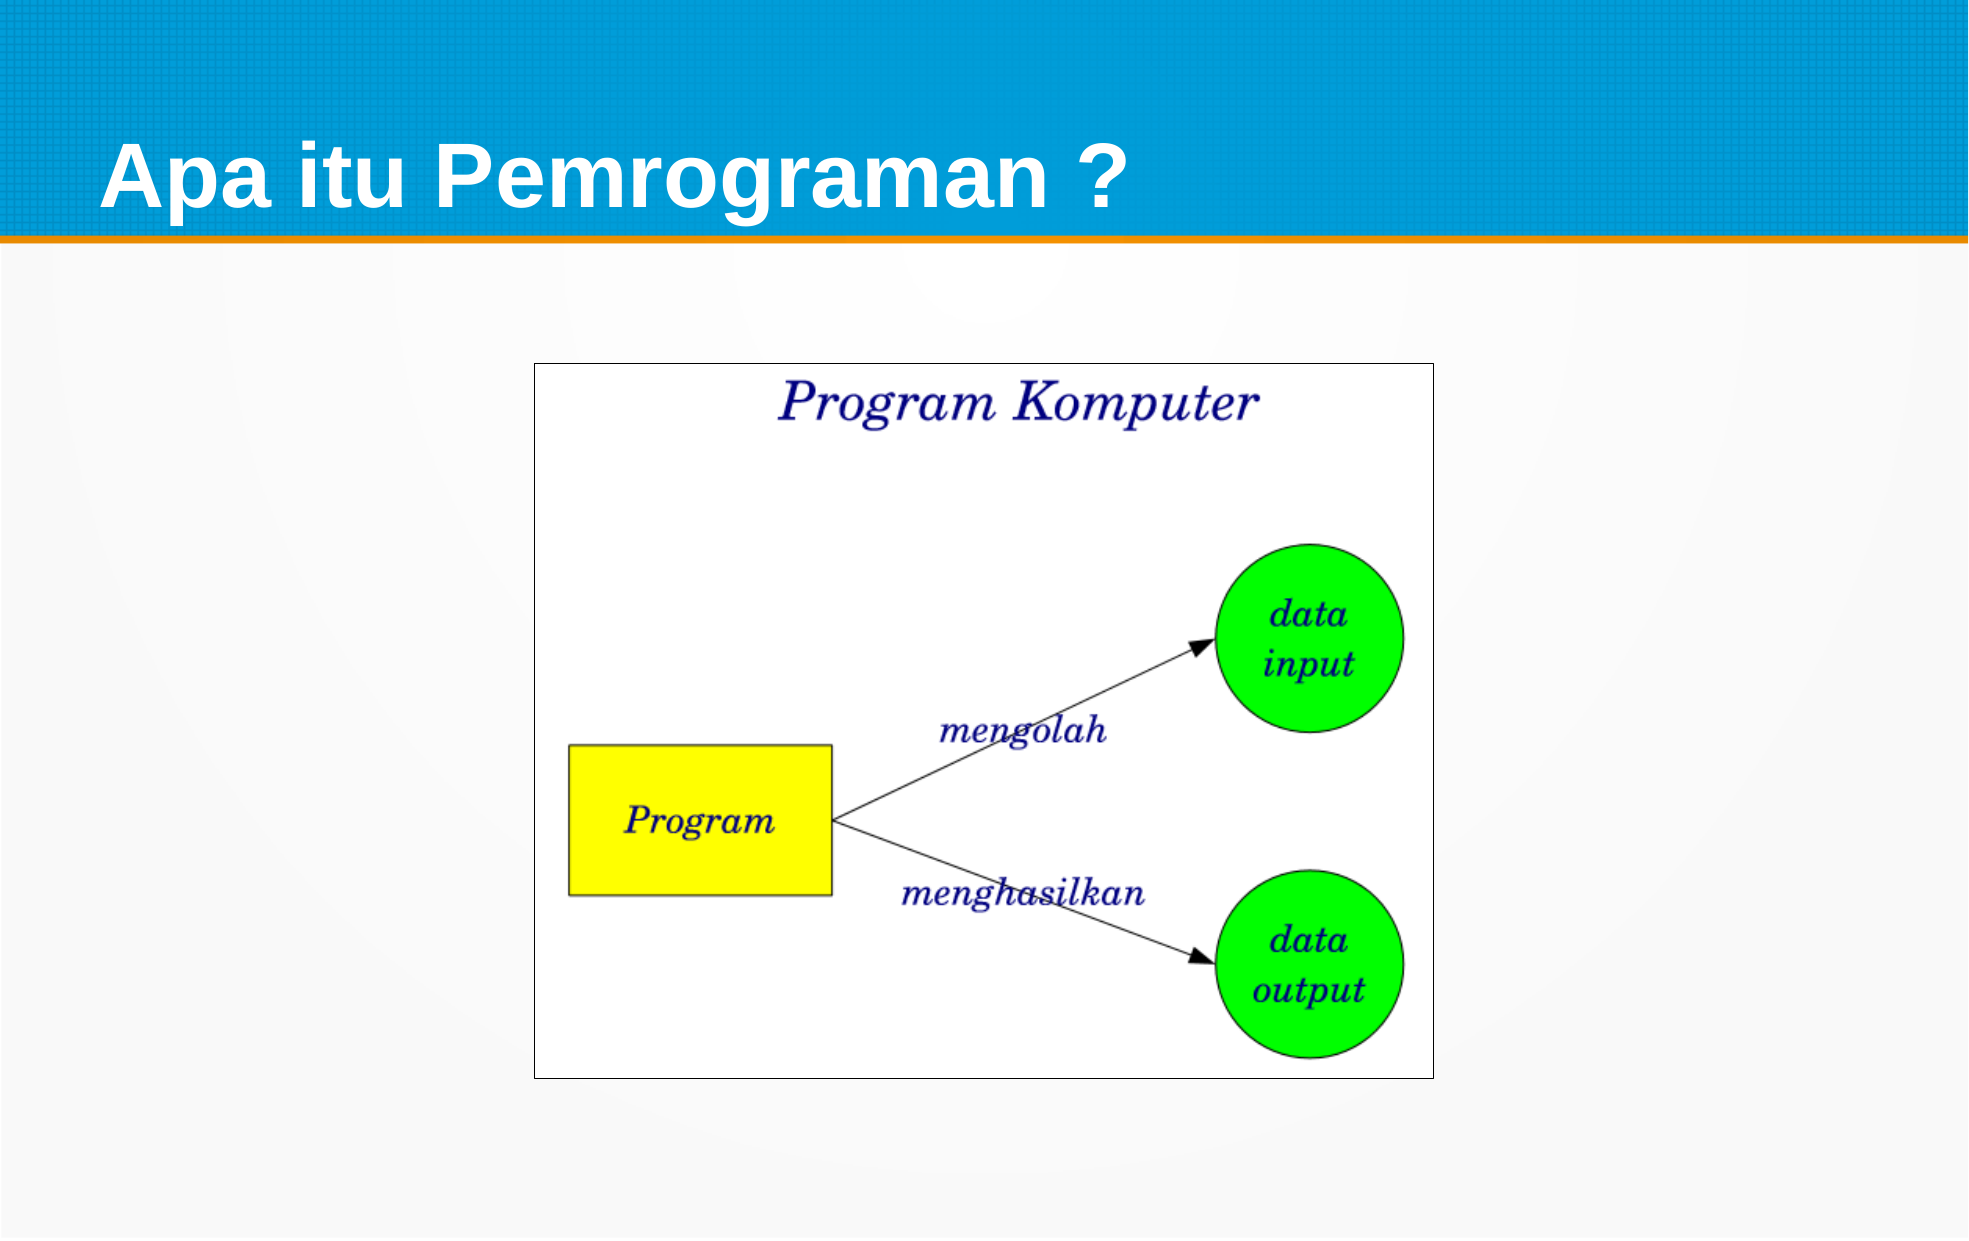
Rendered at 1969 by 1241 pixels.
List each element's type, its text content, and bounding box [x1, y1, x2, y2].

text_box Apa itu Pemrograman ? [98, 19, 1870, 227]
picture [0, 236, 1969, 1241]
